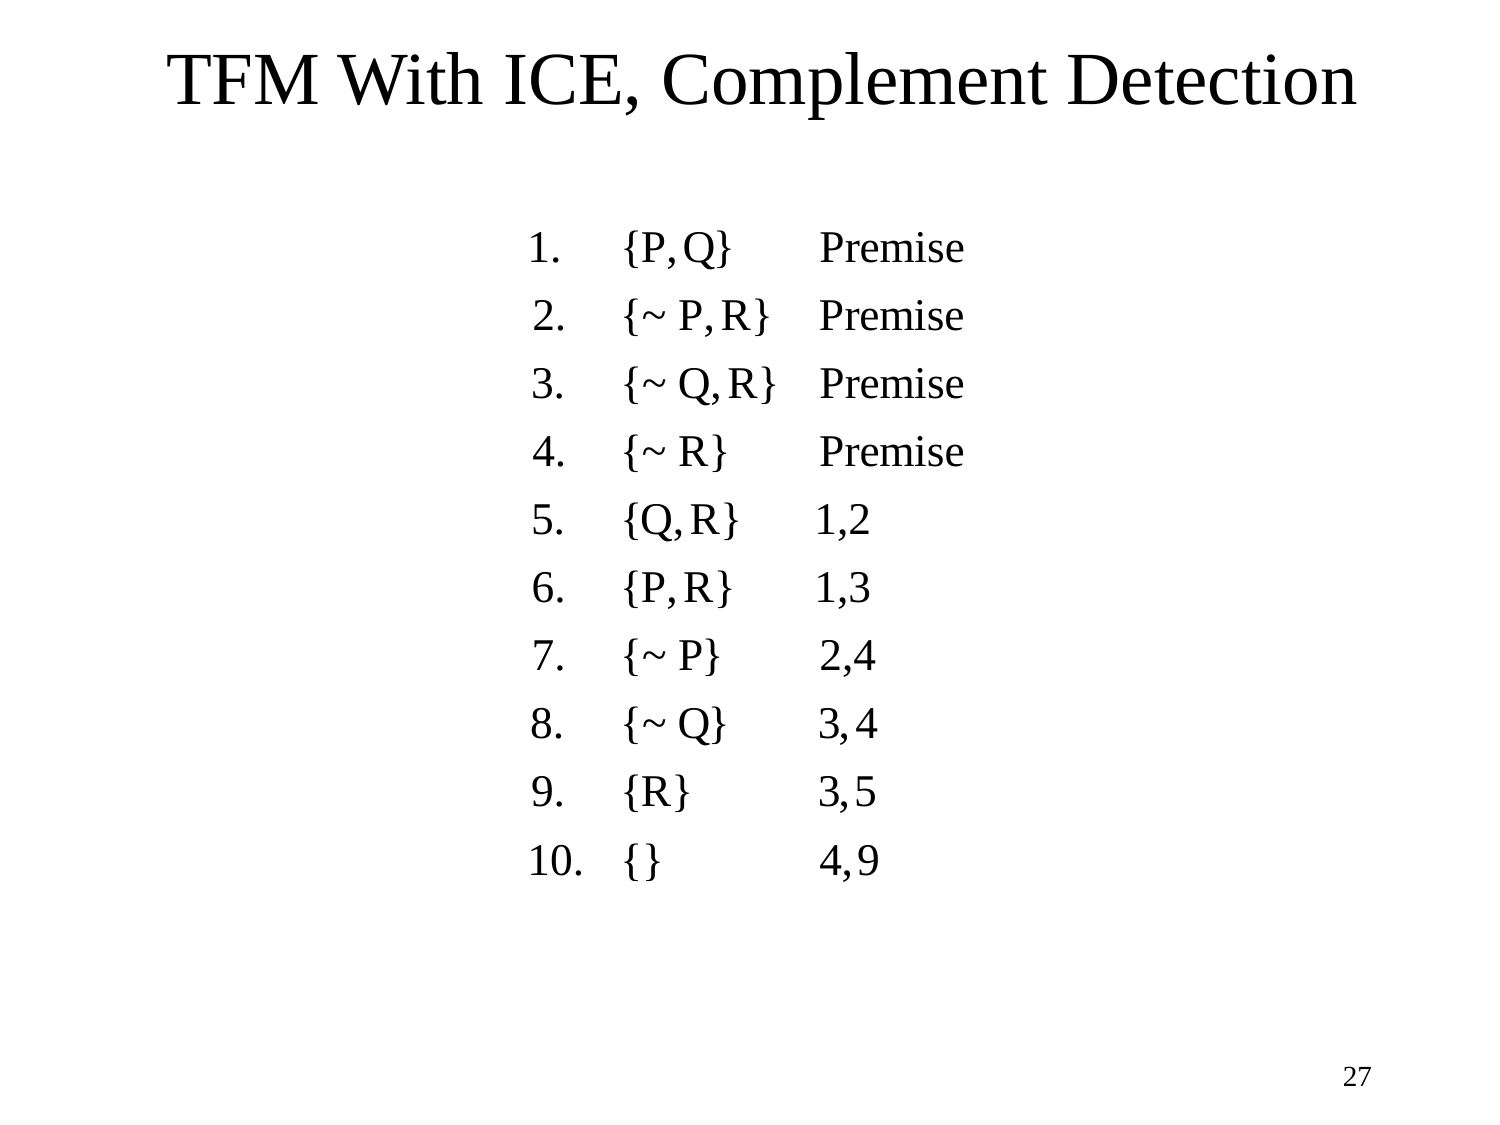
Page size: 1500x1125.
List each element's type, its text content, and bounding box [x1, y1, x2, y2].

title TFM With ICE, Complement Detection [124, 0, 1401, 151]
slide_number 27 [1074, 1049, 1388, 1125]
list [525, 219, 973, 894]
